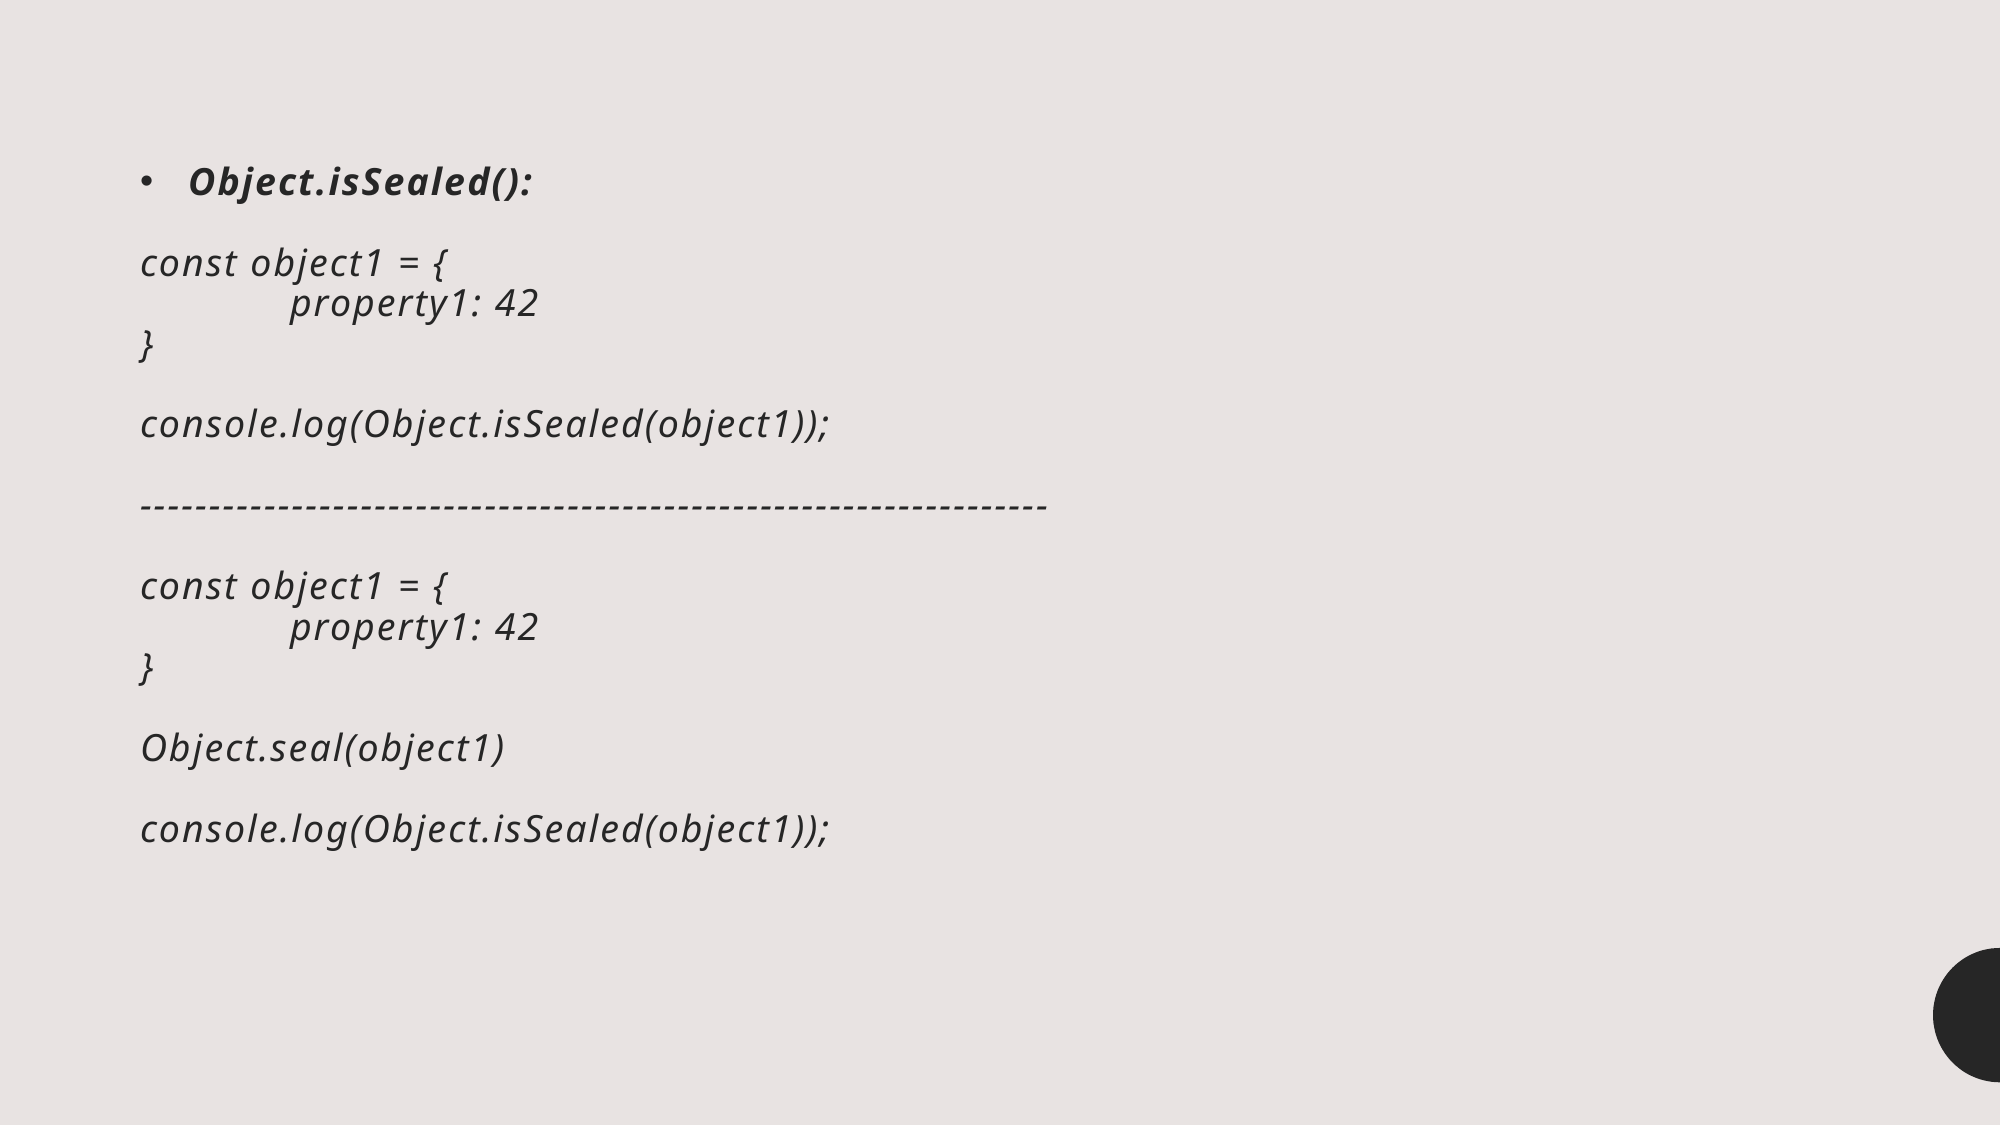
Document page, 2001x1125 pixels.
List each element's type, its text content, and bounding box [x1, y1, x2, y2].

text_box Object.isSealed(): const object1 = { property1: 42 } console.log(Object.isSealed(object1)); ------------------------------------------------------------------ const object1 = { property1: 42 } Object.seal(object1) console.log(Object.isSealed(object1)); [125, 155, 1875, 977]
